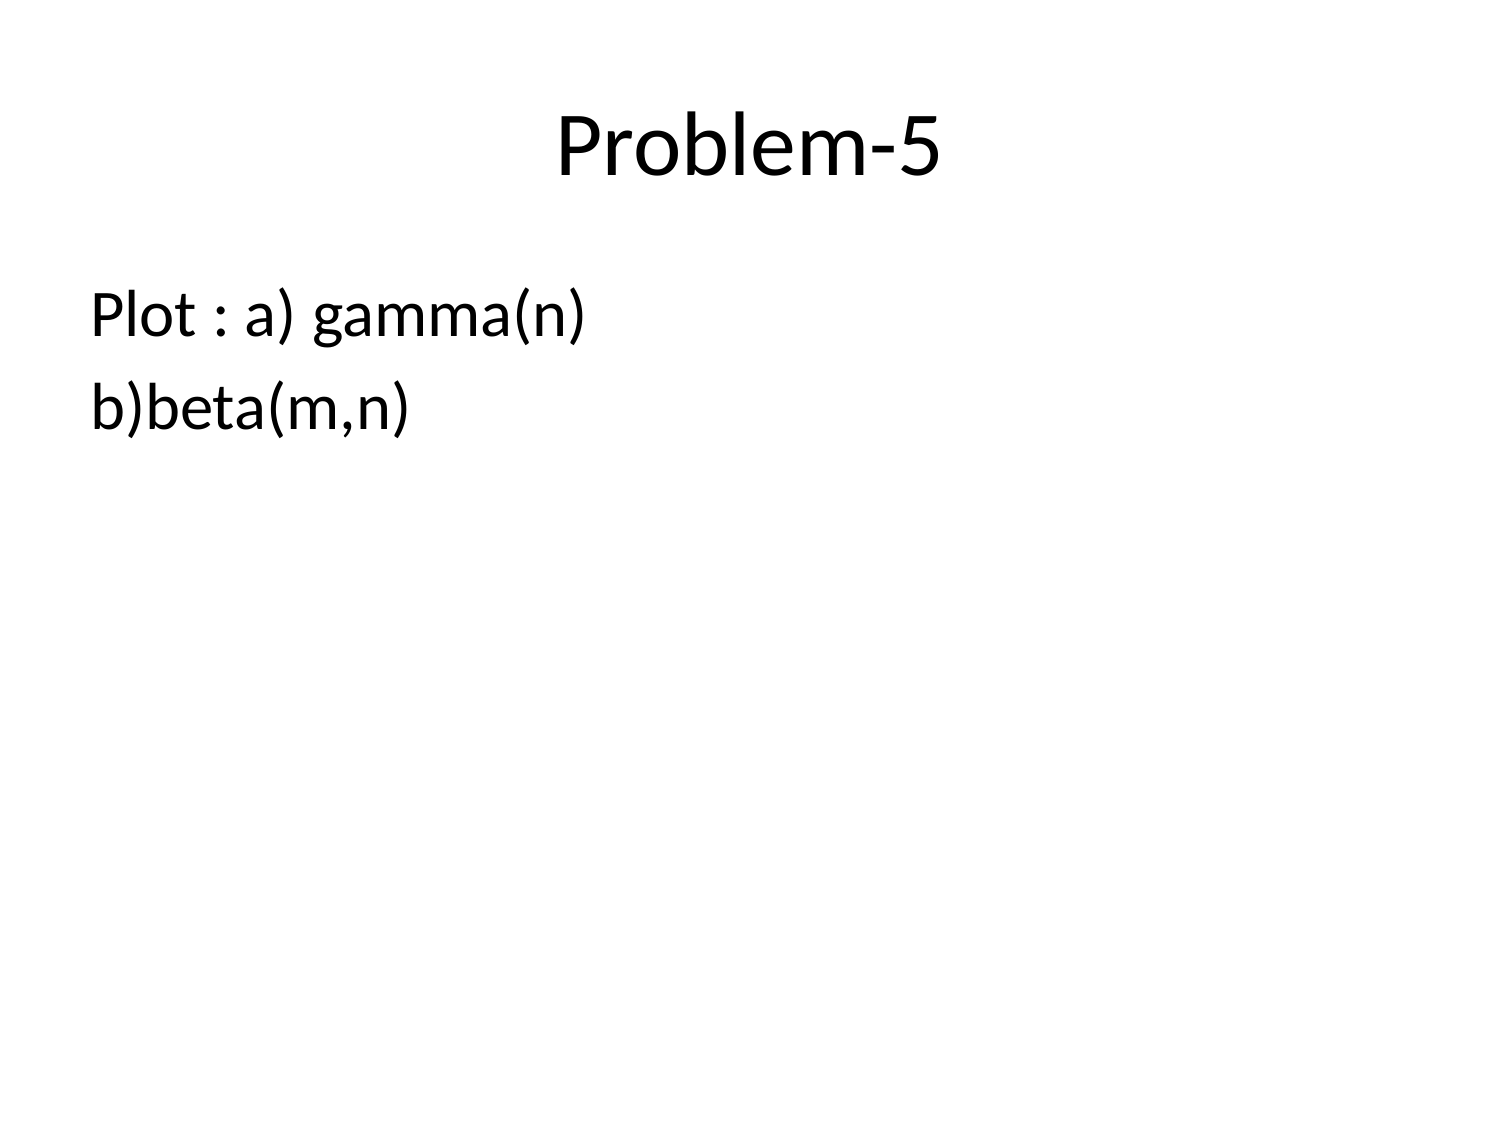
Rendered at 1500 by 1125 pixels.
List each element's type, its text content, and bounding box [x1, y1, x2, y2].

title Problem-5 [75, 45, 1425, 233]
list Plot : a) gamma(n) b)beta(m,n) [75, 262, 1425, 1005]
